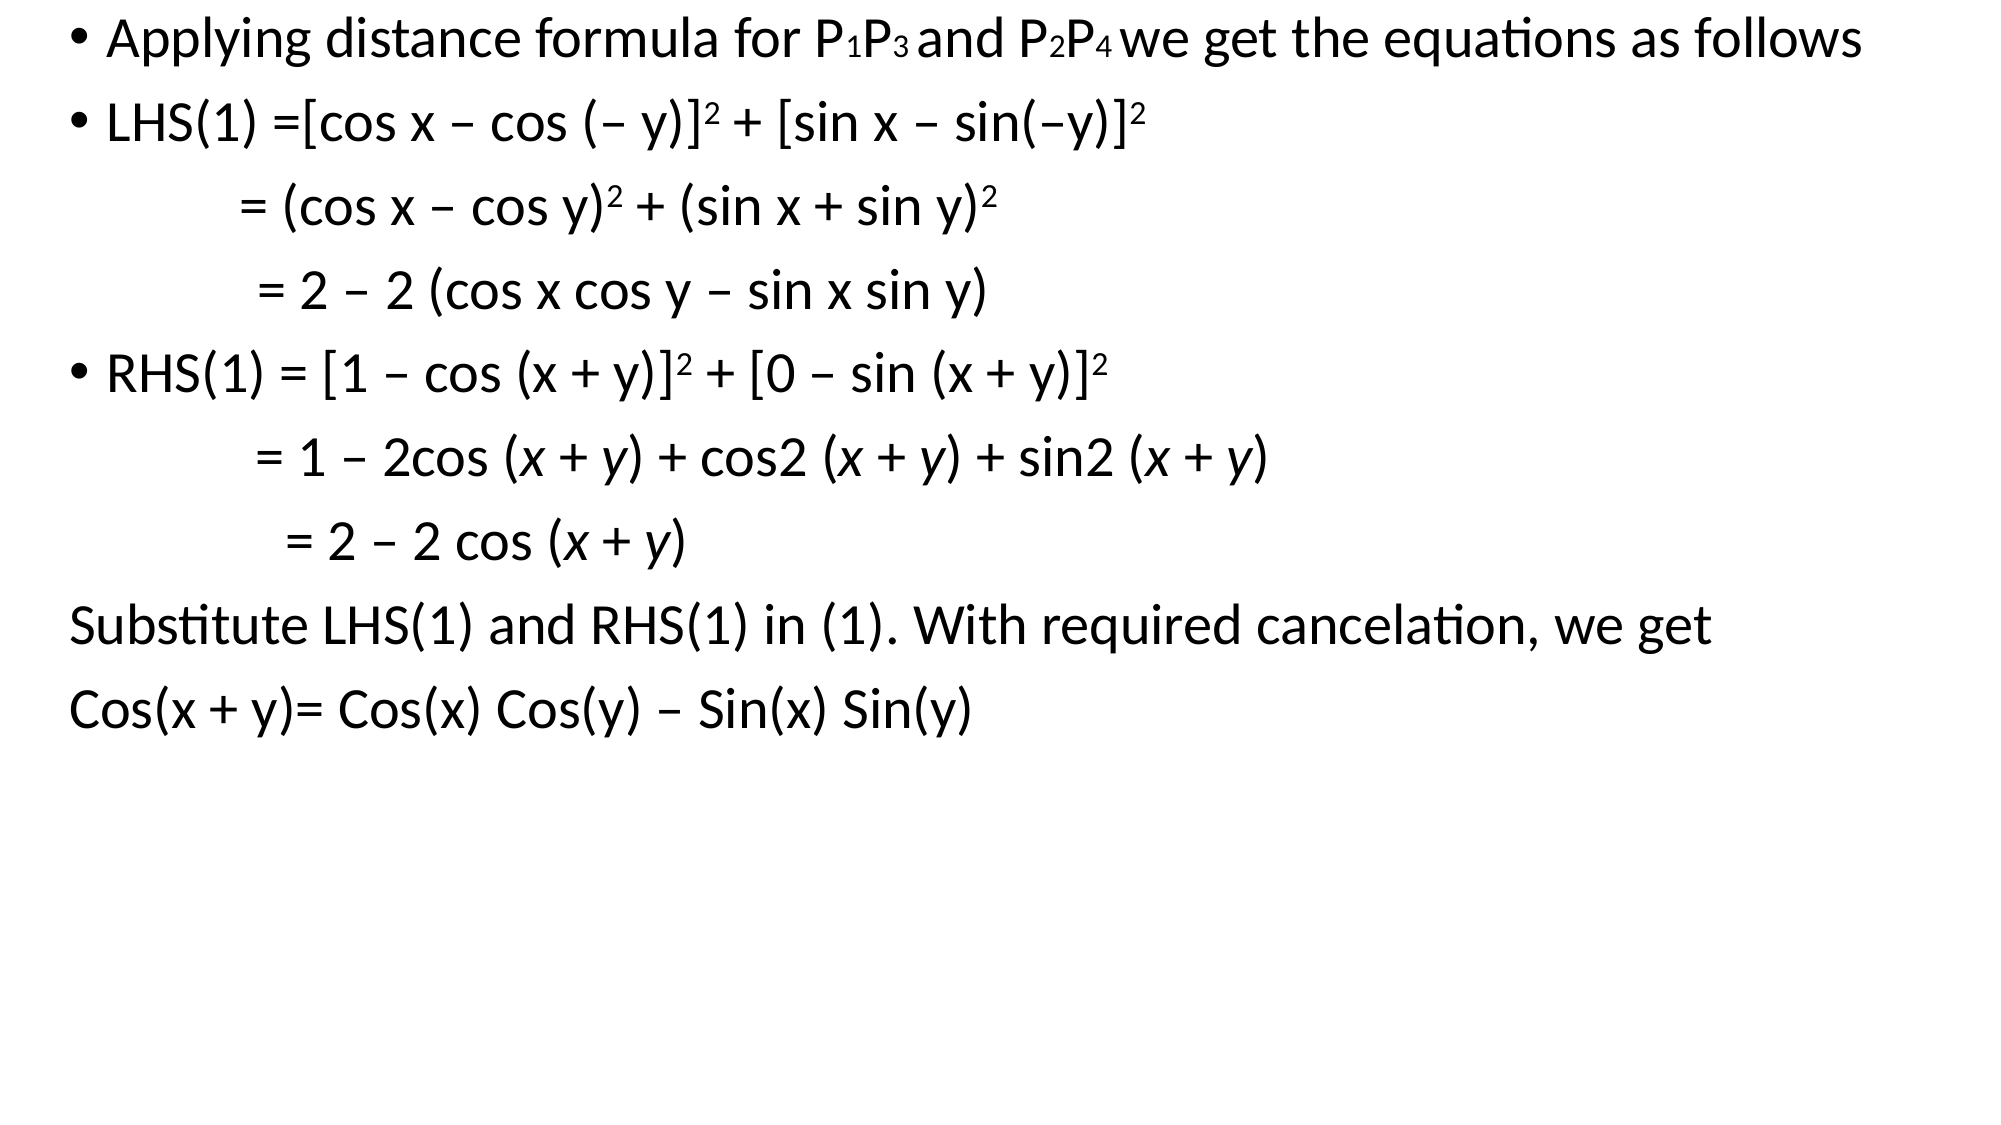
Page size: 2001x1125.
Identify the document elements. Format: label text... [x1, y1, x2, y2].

list Applying distance formula for P1P3 and P2P4 we get the equations as follows LHS(1) =[cos x – cos (– y)]2 + [sin x – sin(–y)]2 = (cos x – cos y)2 + (sin x + sin y)2 = 2 – 2 (cos x cos y – sin x sin y) RHS(1) = [1 – cos (x + y)]2 + [0 – sin (x + y)]2 = 1 – 2cos (x + y) + cos2 (x + y) + sin2 (x + y) = 2 – 2 cos (x + y) Substitute LHS(1) and RHS(1) in (1). With required cancelation, we get Cos(x + y)= Cos(x) Cos(y) – Sin(x) Sin(y) [54, 0, 1946, 1040]
